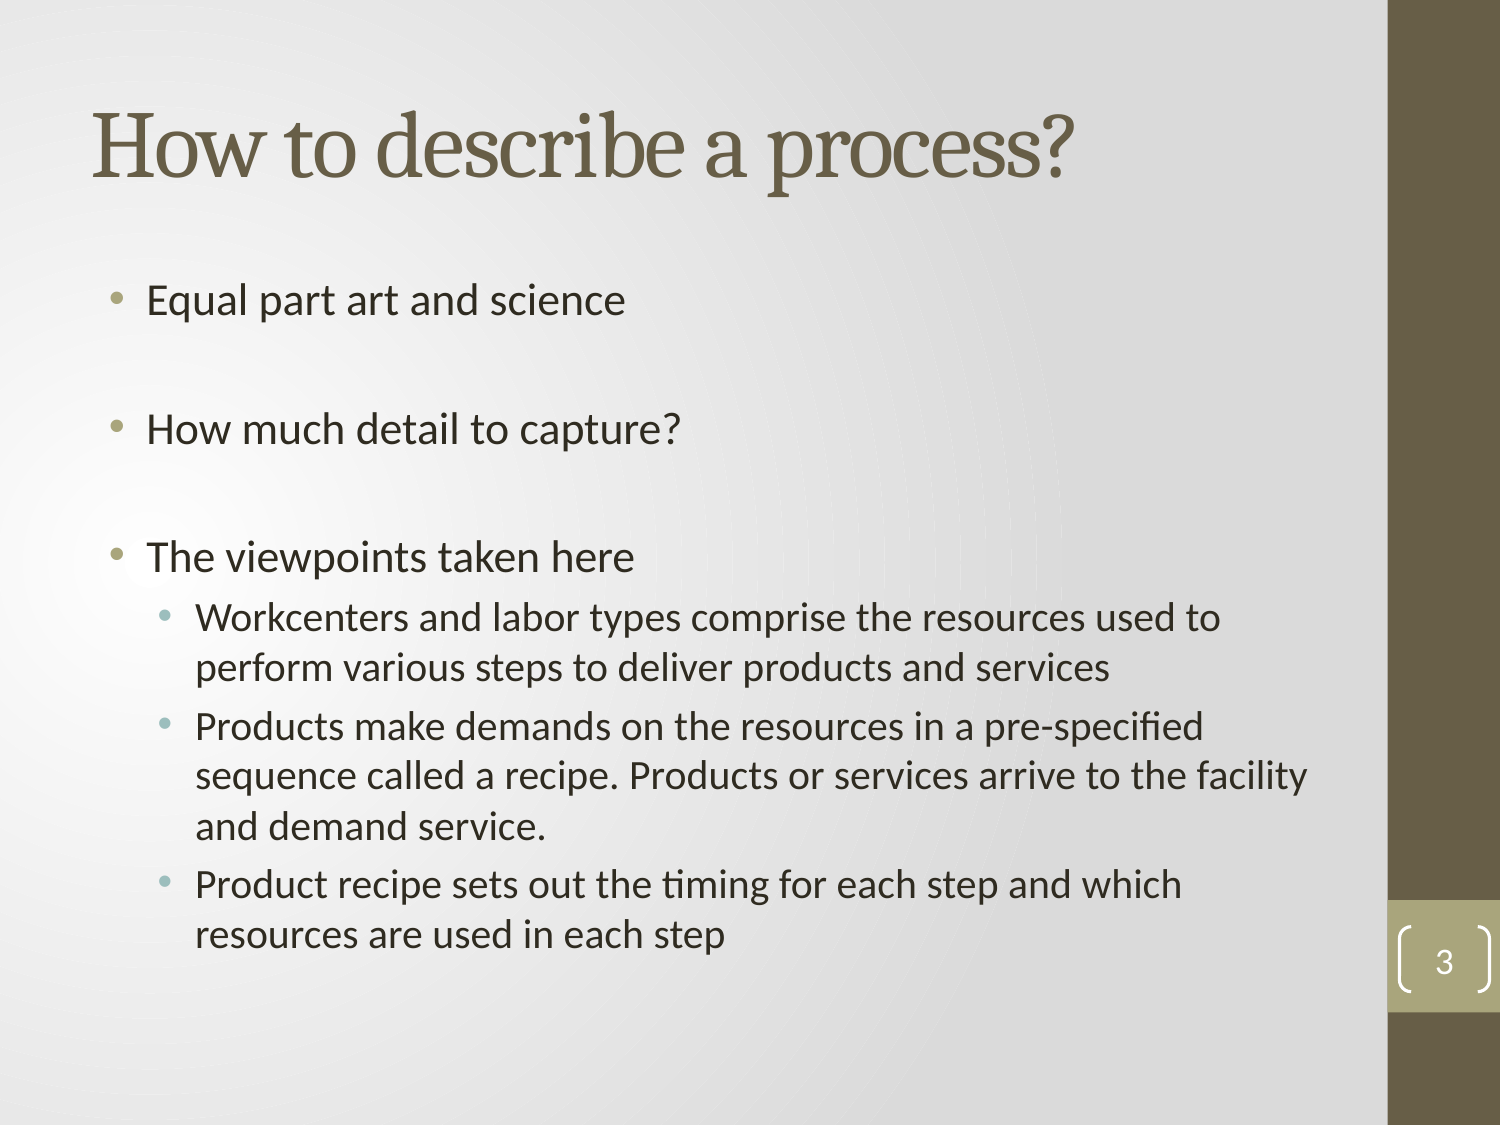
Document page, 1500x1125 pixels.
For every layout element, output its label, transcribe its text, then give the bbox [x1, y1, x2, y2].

title How to describe a process? [75, 45, 1325, 233]
slide_number 3 [1397, 925, 1492, 994]
list Equal part art and science How much detail to capture? The viewpoints taken here Workcenters and labor types comprise the resources used to perform various steps to deliver products and services Products make demands on the resources in a pre-specified sequence called a recipe. Products or services arrive to the facility and demand service. Product recipe sets out the timing for each step and which resources are used in each step [75, 262, 1325, 1050]
